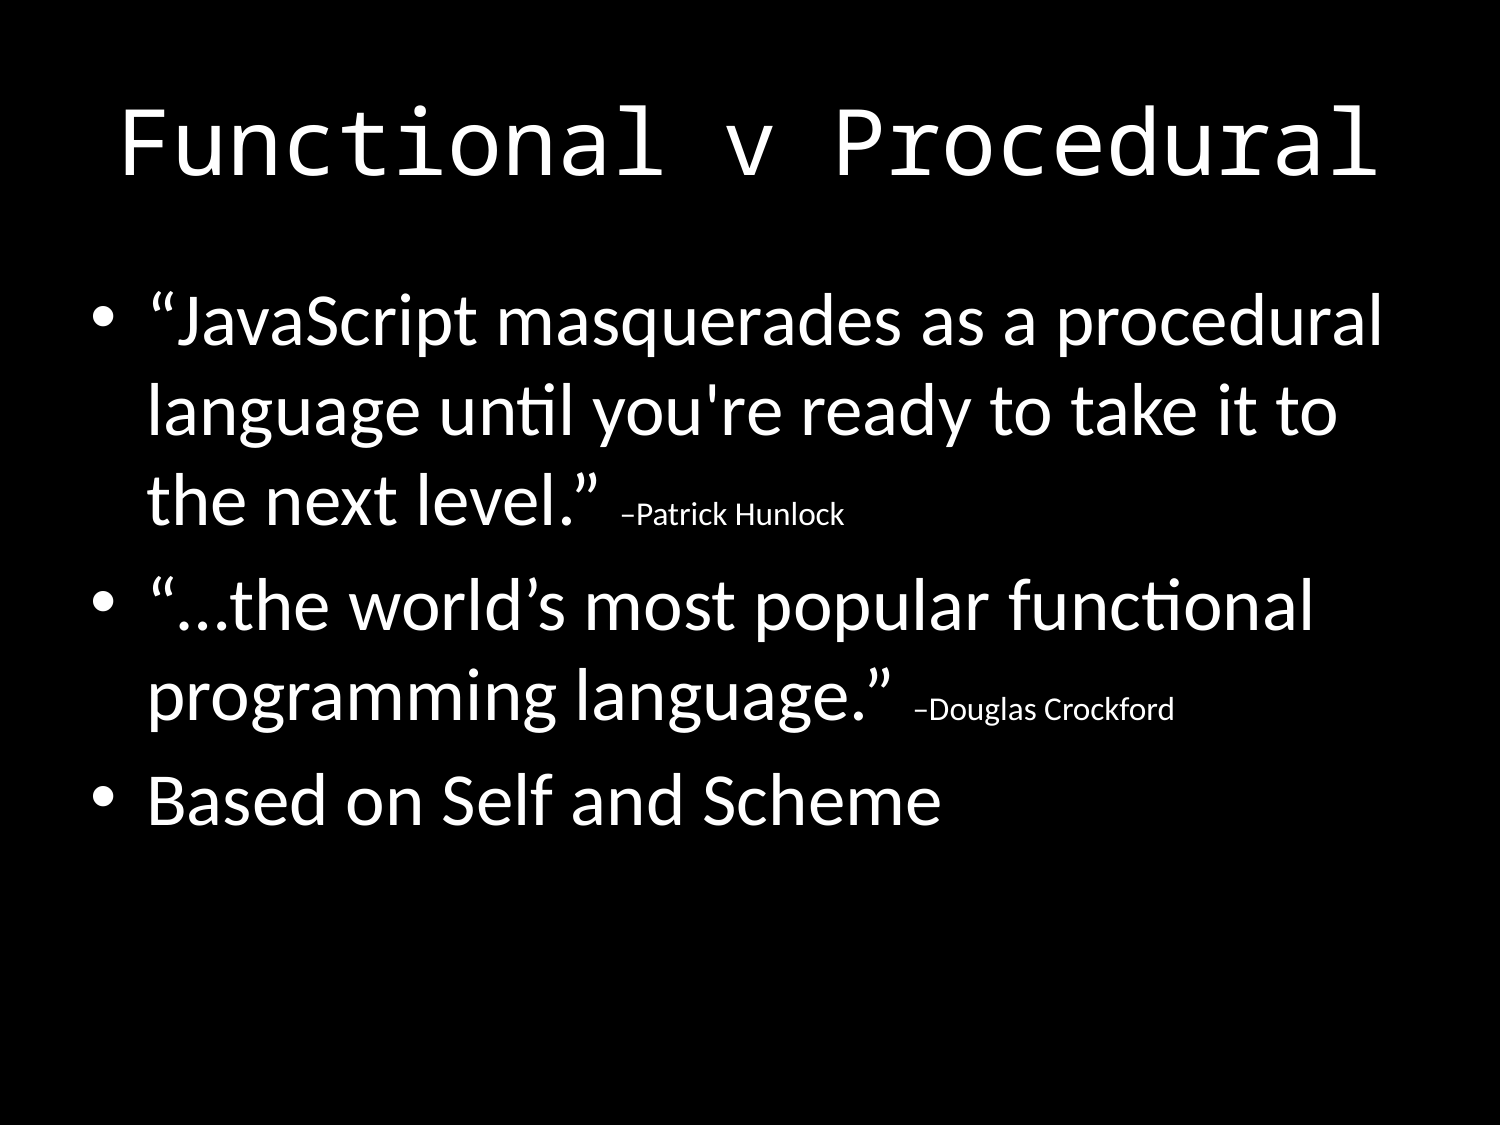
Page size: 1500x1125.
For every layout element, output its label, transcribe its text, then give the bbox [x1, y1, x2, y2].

title Functional v Procedural [75, 45, 1425, 233]
list “JavaScript masquerades as a procedural language until you're ready to take it to the next level.” –Patrick Hunlock “…the world’s most popular functional programming language.” –Douglas Crockford Based on Self and Scheme [75, 262, 1425, 1005]
